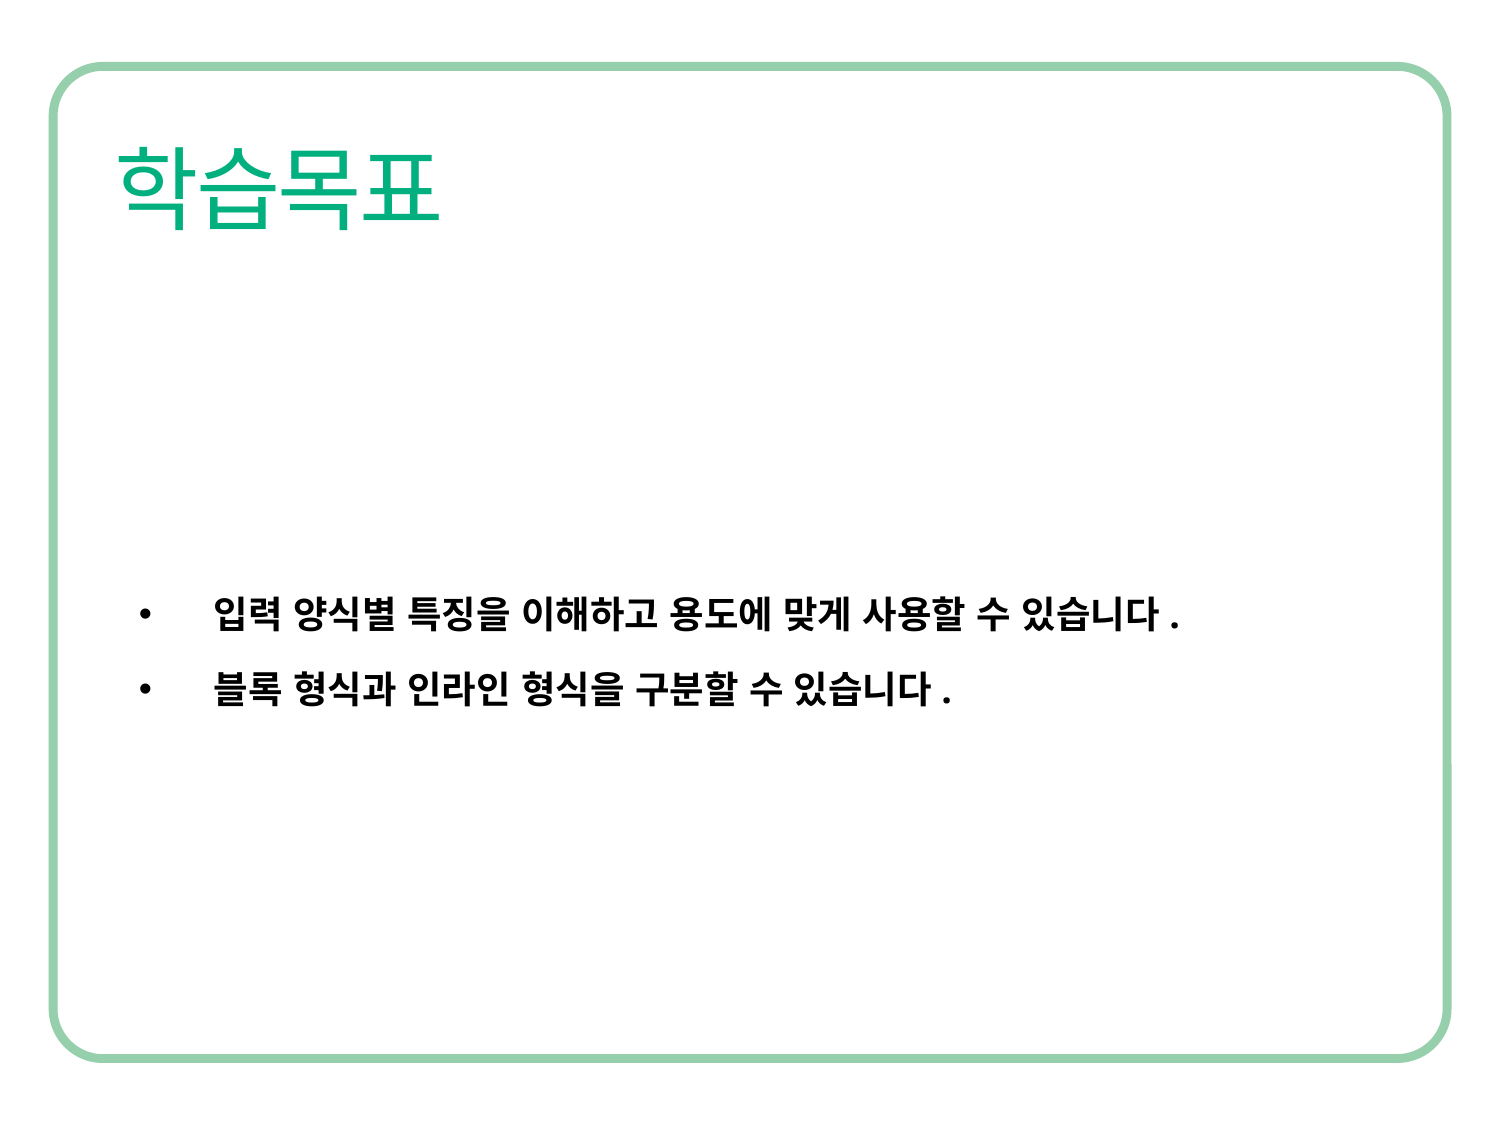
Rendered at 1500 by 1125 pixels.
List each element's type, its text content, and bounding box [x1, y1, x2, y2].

list 입력 양식별 특징을 이해하고 용도에 맞게 사용할 수 있습니다. 블록 형식과 인라인 형식을 구분할 수 있습니다. [123, 302, 1388, 976]
